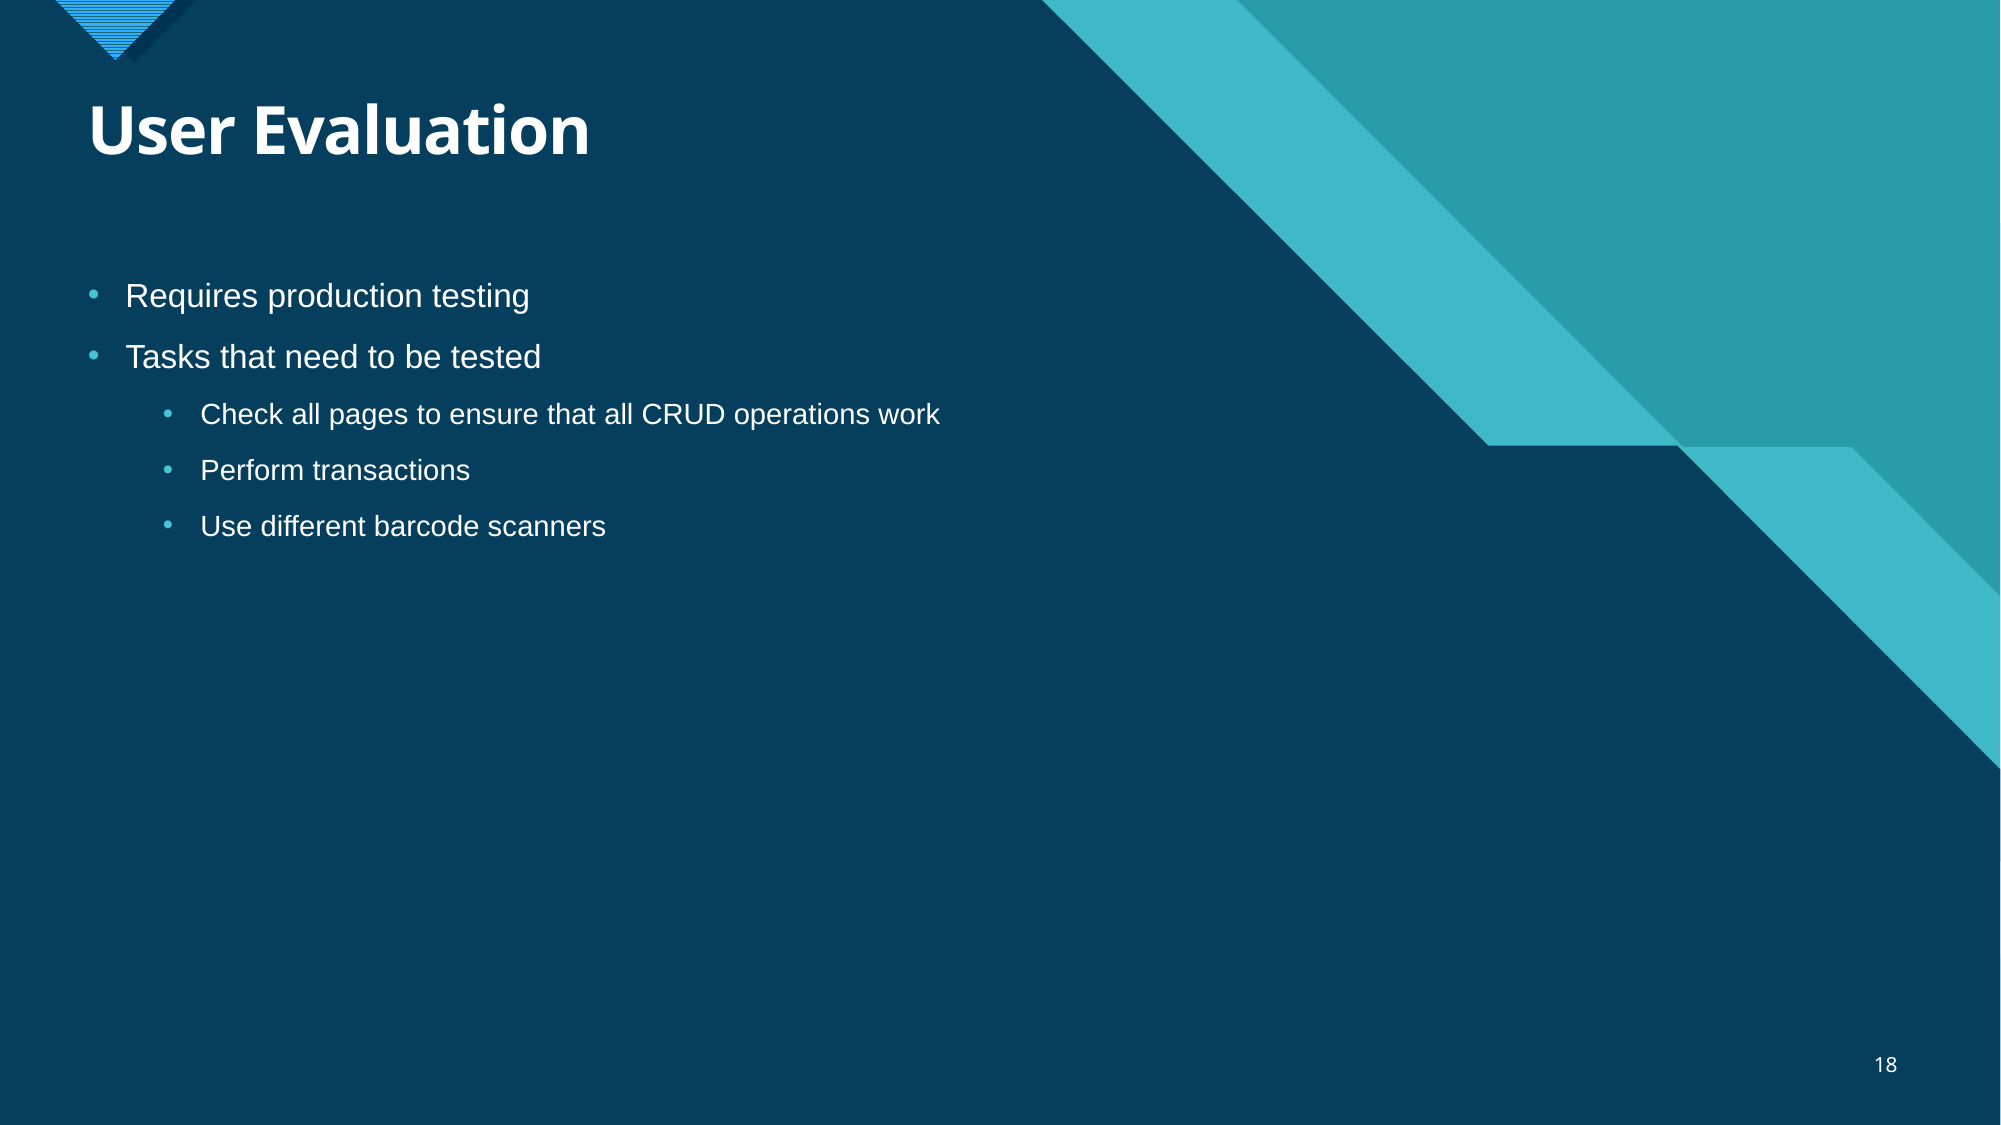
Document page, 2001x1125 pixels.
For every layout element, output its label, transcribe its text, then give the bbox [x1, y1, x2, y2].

list Requires production testing Tasks that need to be tested Check all pages to ensure that all CRUD operations work Perform transactions Use different barcode scanners [72, 266, 1175, 939]
slide_number 18 [1845, 1035, 1913, 1096]
title User Evaluation [72, 89, 1913, 177]
